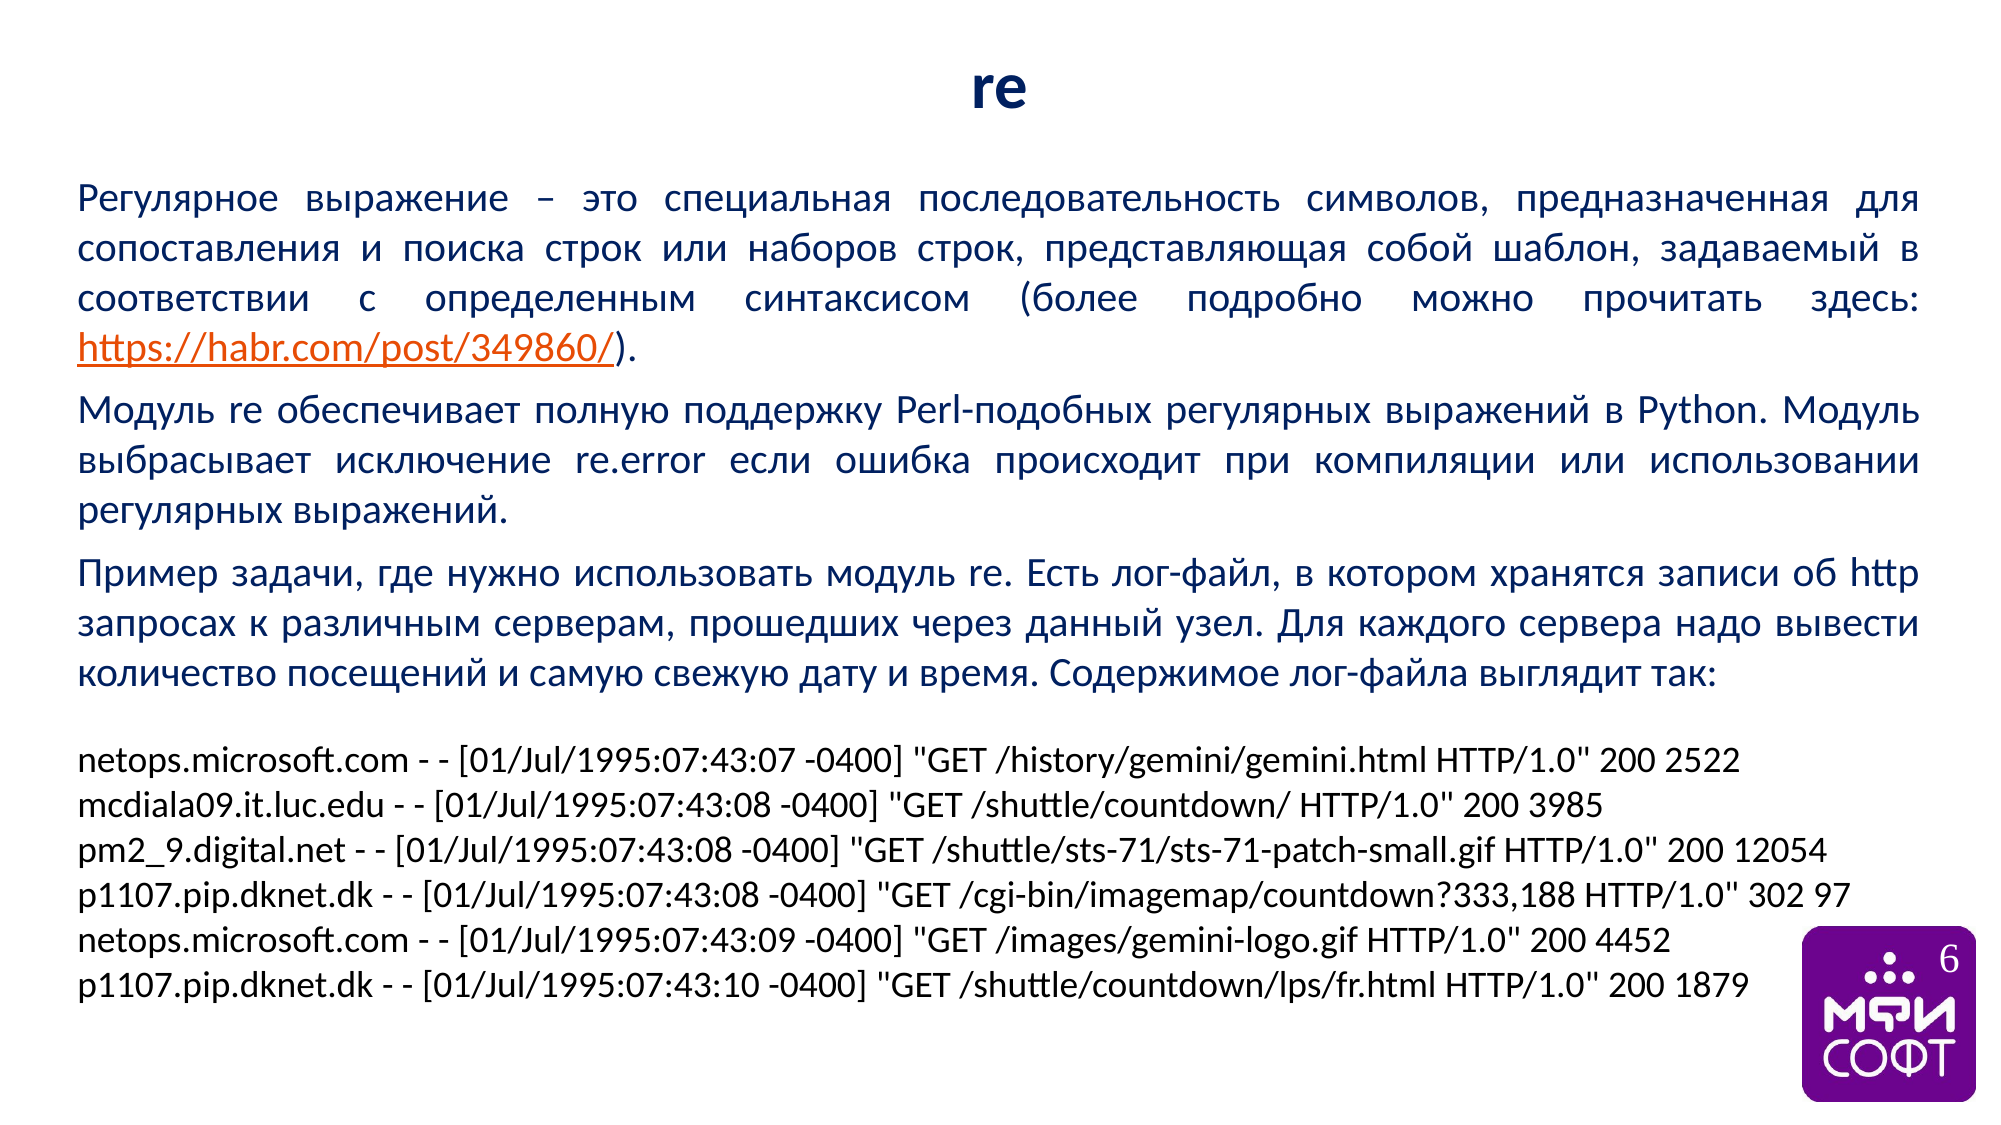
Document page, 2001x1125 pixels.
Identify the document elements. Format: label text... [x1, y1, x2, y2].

title re [0, 34, 2000, 149]
picture [1802, 926, 1976, 1102]
text_box Регулярное выражение – это специальная последовательность символов, предназначенная для сопоставления и поиска строк или наборов строк, представляющая собой шаблон, задаваемый в соответствии с определенным синтаксисом (более подробно можно прочитать здесь: https://habr.com/post/349860/). Модуль re обеспечивает полную поддержку Perl-подобных регулярных выражений в Python. Модуль выбрасывает исключение re.error если ошибка происходит при компиляции или использовании регулярных выражений. Пример задачи, где нужно использовать модуль re. Есть лог-файл, в котором хранятся записи об http запросах к различным серверам, прошедших через данный узел. Для каждого сервера надо вывести количество посещений и самую свежую дату и время. Содержимое лог-файла выглядит так: netops.microsoft.com - - [01/Jul/1995:07:43:07 -0400] "GET /history/gemini/gemini.html HTTP/1.0" 200 2522 mcdiala09.it.luc.edu - - [01/Jul/1995:07:43:08 -0400] "GET /shuttle/countdown/ HTTP/1.0" 200 3985 pm2_9.digital.net - - [01/Jul/1995:07:43:08 -0400] "GET /shuttle/sts-71/sts-71-patch-small.gif HTTP/1.0" 200 12054 p1107.pip.dknet.dk - - [01/Jul/1995:07:43:08 -0400] "GET /cgi-bin/imagemap/countdown?333,188 HTTP/1.0" 302 97 netops.microsoft.com - - [01/Jul/1995:07:43:09 -0400] "GET /images/gemini-logo.gif HTTP/1.0" 200 4452 p1107.pip.dknet.dk - - [01/Jul/1995:07:43:10 -0400] "GET /shuttle/countdown/lps/fr.html HTTP/1.0" 200 1879 [62, 162, 1936, 1097]
